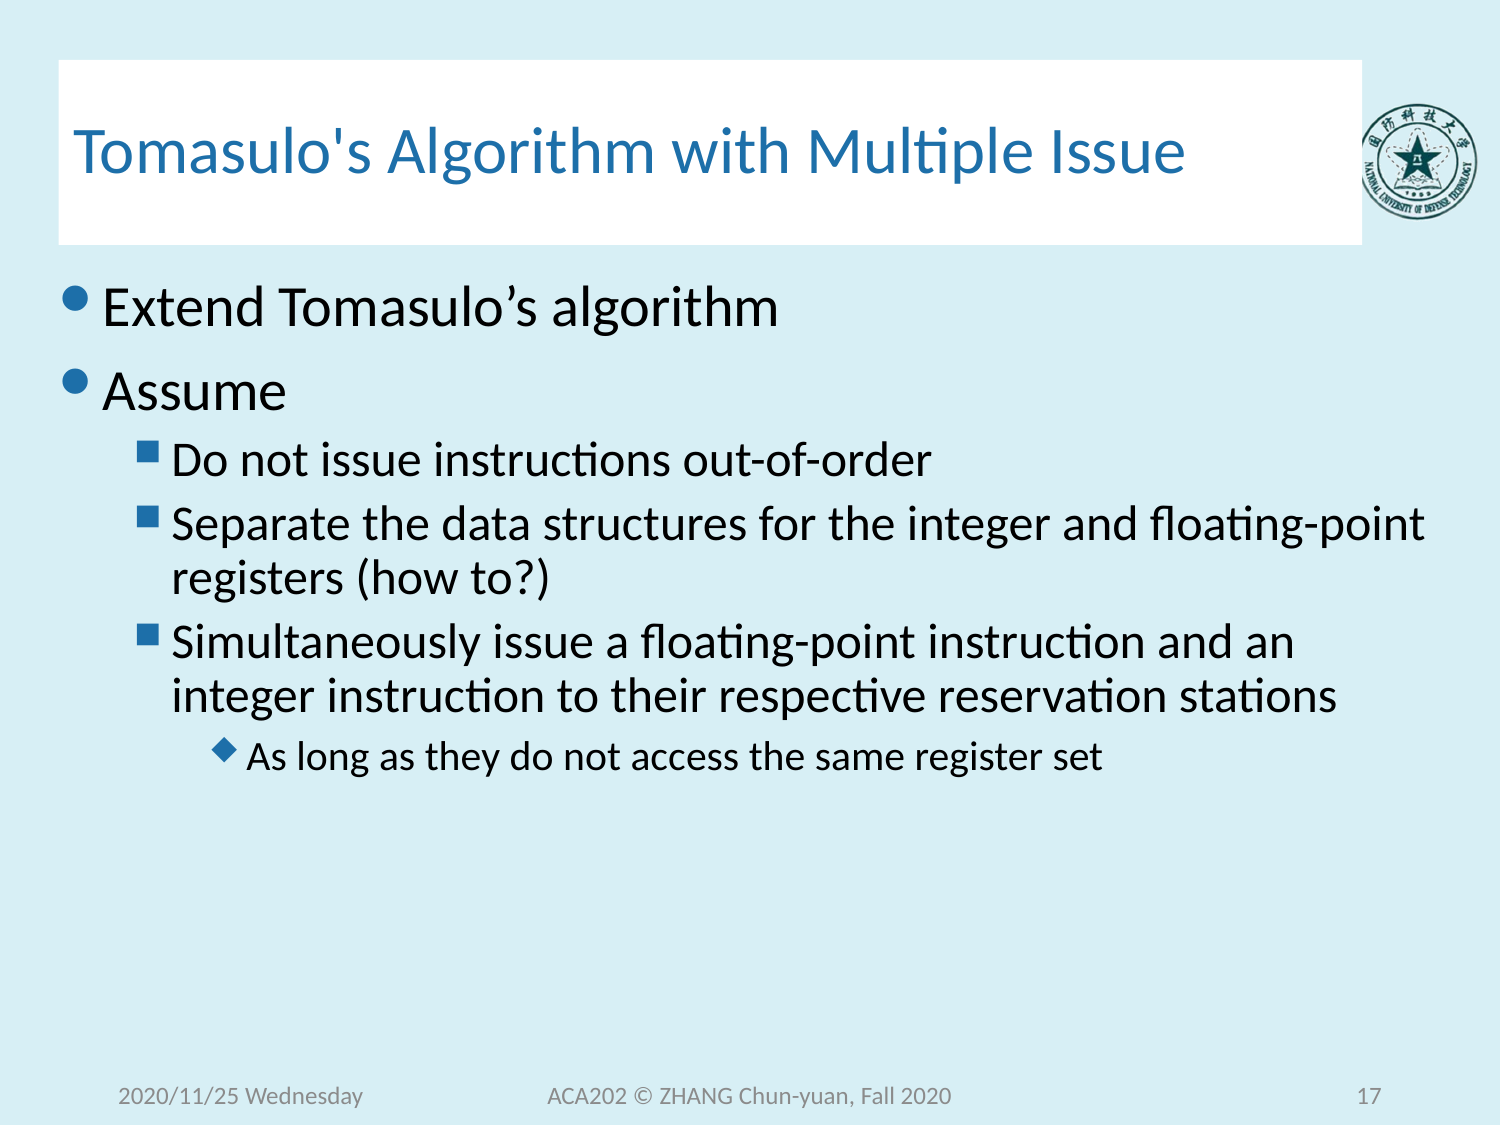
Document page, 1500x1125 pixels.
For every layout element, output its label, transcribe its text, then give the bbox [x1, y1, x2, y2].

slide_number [103, 1064, 441, 1125]
title Tomasulo's Algorithm with Multiple Issue [58, 59, 1363, 245]
picture [1363, 102, 1480, 224]
list Extend Tomasulo’s algorithm Assume Do not issue instructions out-of-order Separate the data structures for the integer and floating-point registers (how to?) Simultaneously issue a floating-point instruction and an integer instruction to their respective reservation stations As long as they do not access the same register set [43, 268, 1457, 1045]
footer ACA202 © ZHANG Chun-yuan, Fall 2020 [496, 1064, 1004, 1125]
slide_number 17 [1059, 1064, 1397, 1125]
